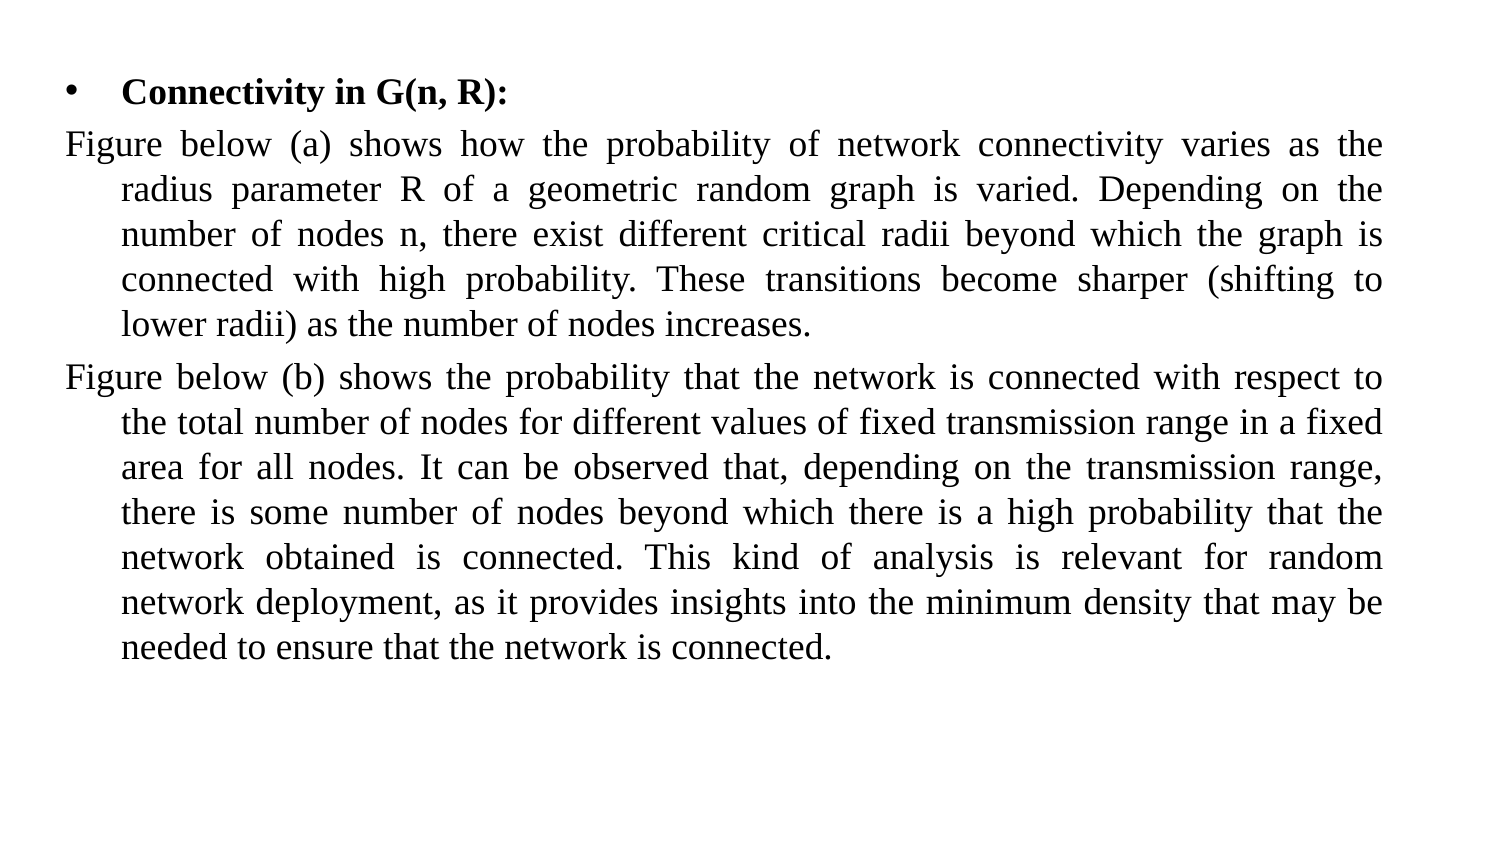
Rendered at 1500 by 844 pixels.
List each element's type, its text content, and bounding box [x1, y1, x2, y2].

list Connectivity in G(n, R): Figure below (a) shows how the probability of network connectivity varies as the radius parameter R of a geometric random graph is varied. Depending on the number of nodes n, there exist different critical radii beyond which the graph is connected with high probability. These transitions become sharper (shifting to lower radii) as the number of nodes increases. Figure below (b) shows the probability that the network is connected with respect to the total number of nodes for different values of fixed transmission range in a fixed area for all nodes. It can be observed that, depending on the transmission range, there is some number of nodes beyond which there is a high probability that the network obtained is connected. This kind of analysis is relevant for random network deployment, as it provides insights into the minimum density that may be needed to ensure that the network is connected. [50, 59, 1400, 617]
